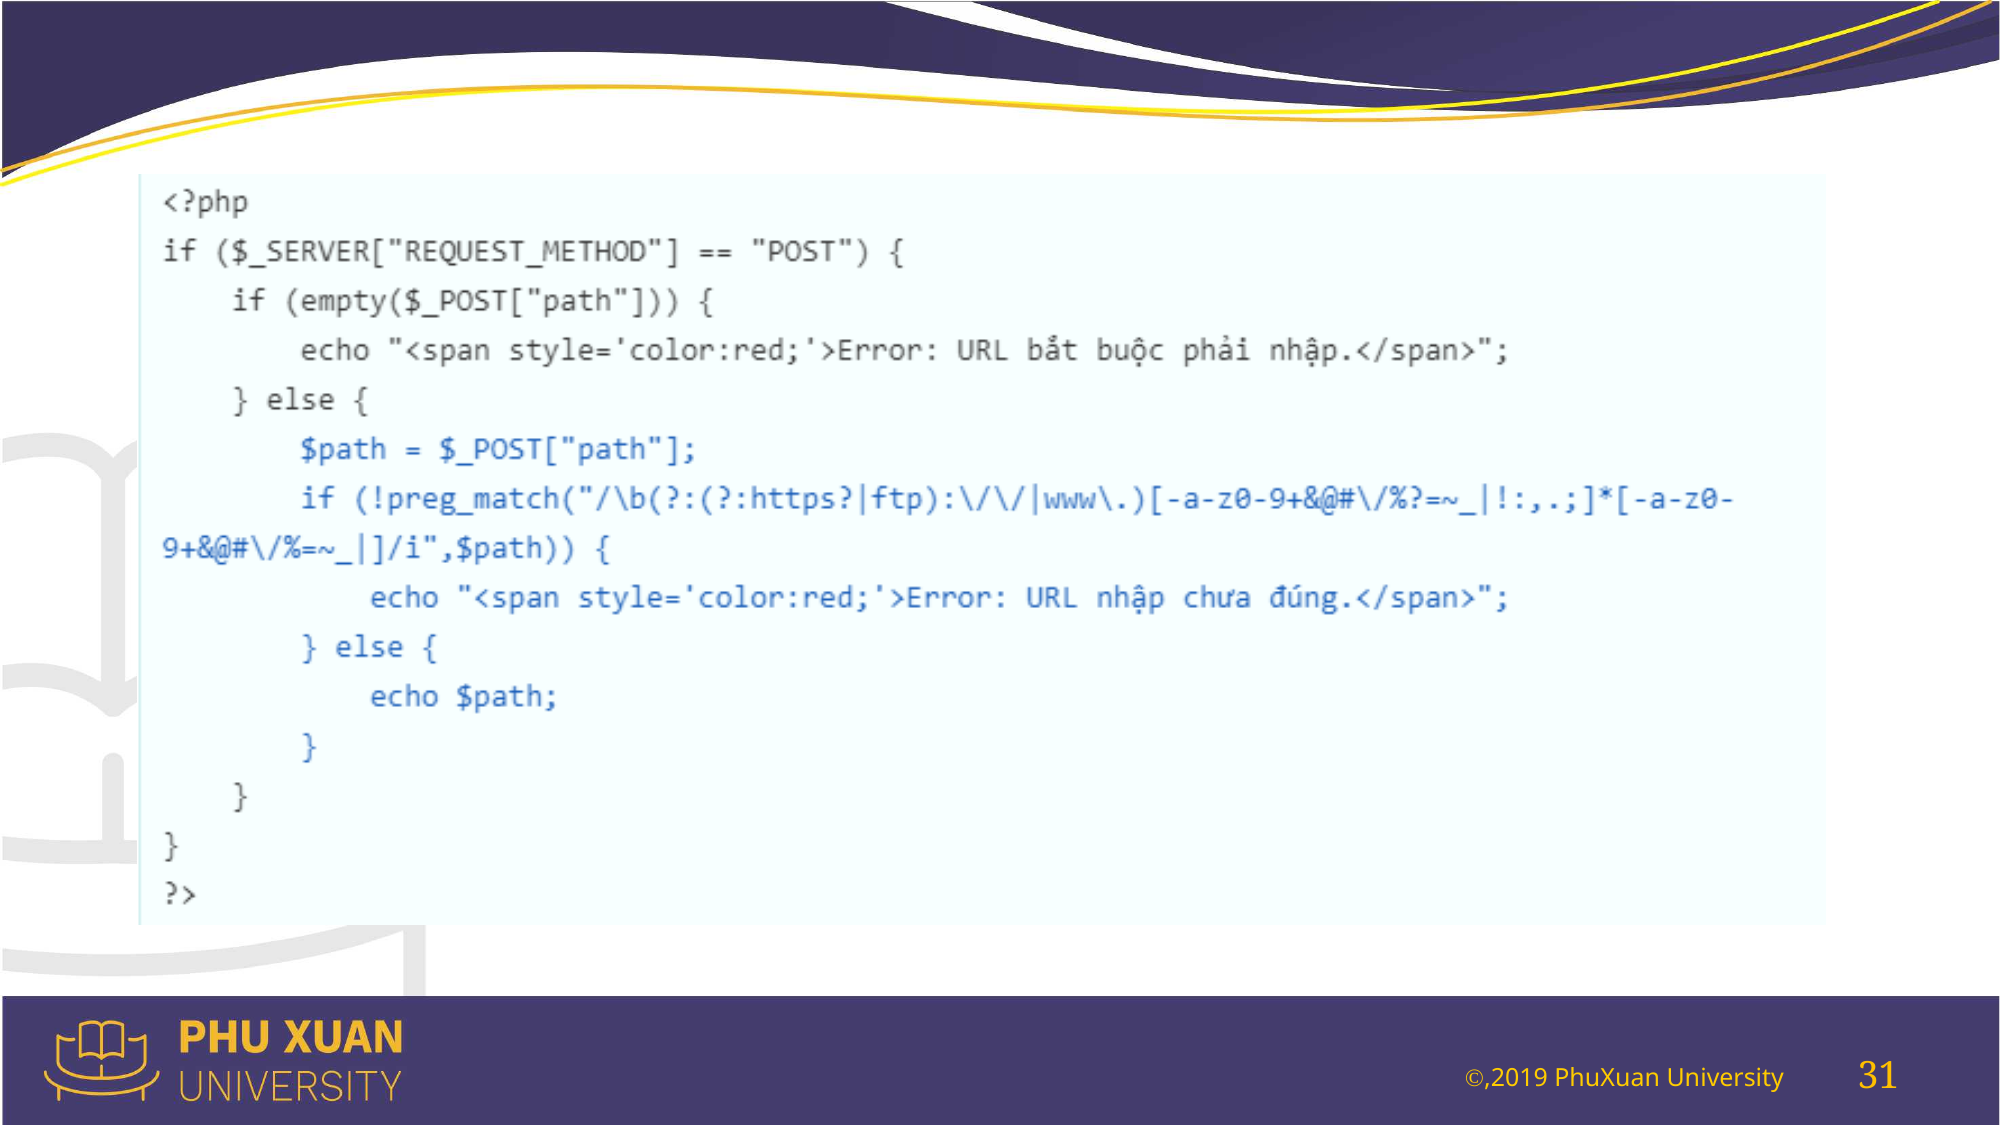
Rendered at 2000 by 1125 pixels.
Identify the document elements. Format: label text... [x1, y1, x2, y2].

slide_number 31 [1732, 1042, 1900, 1103]
picture [0, 0, 2000, 1125]
